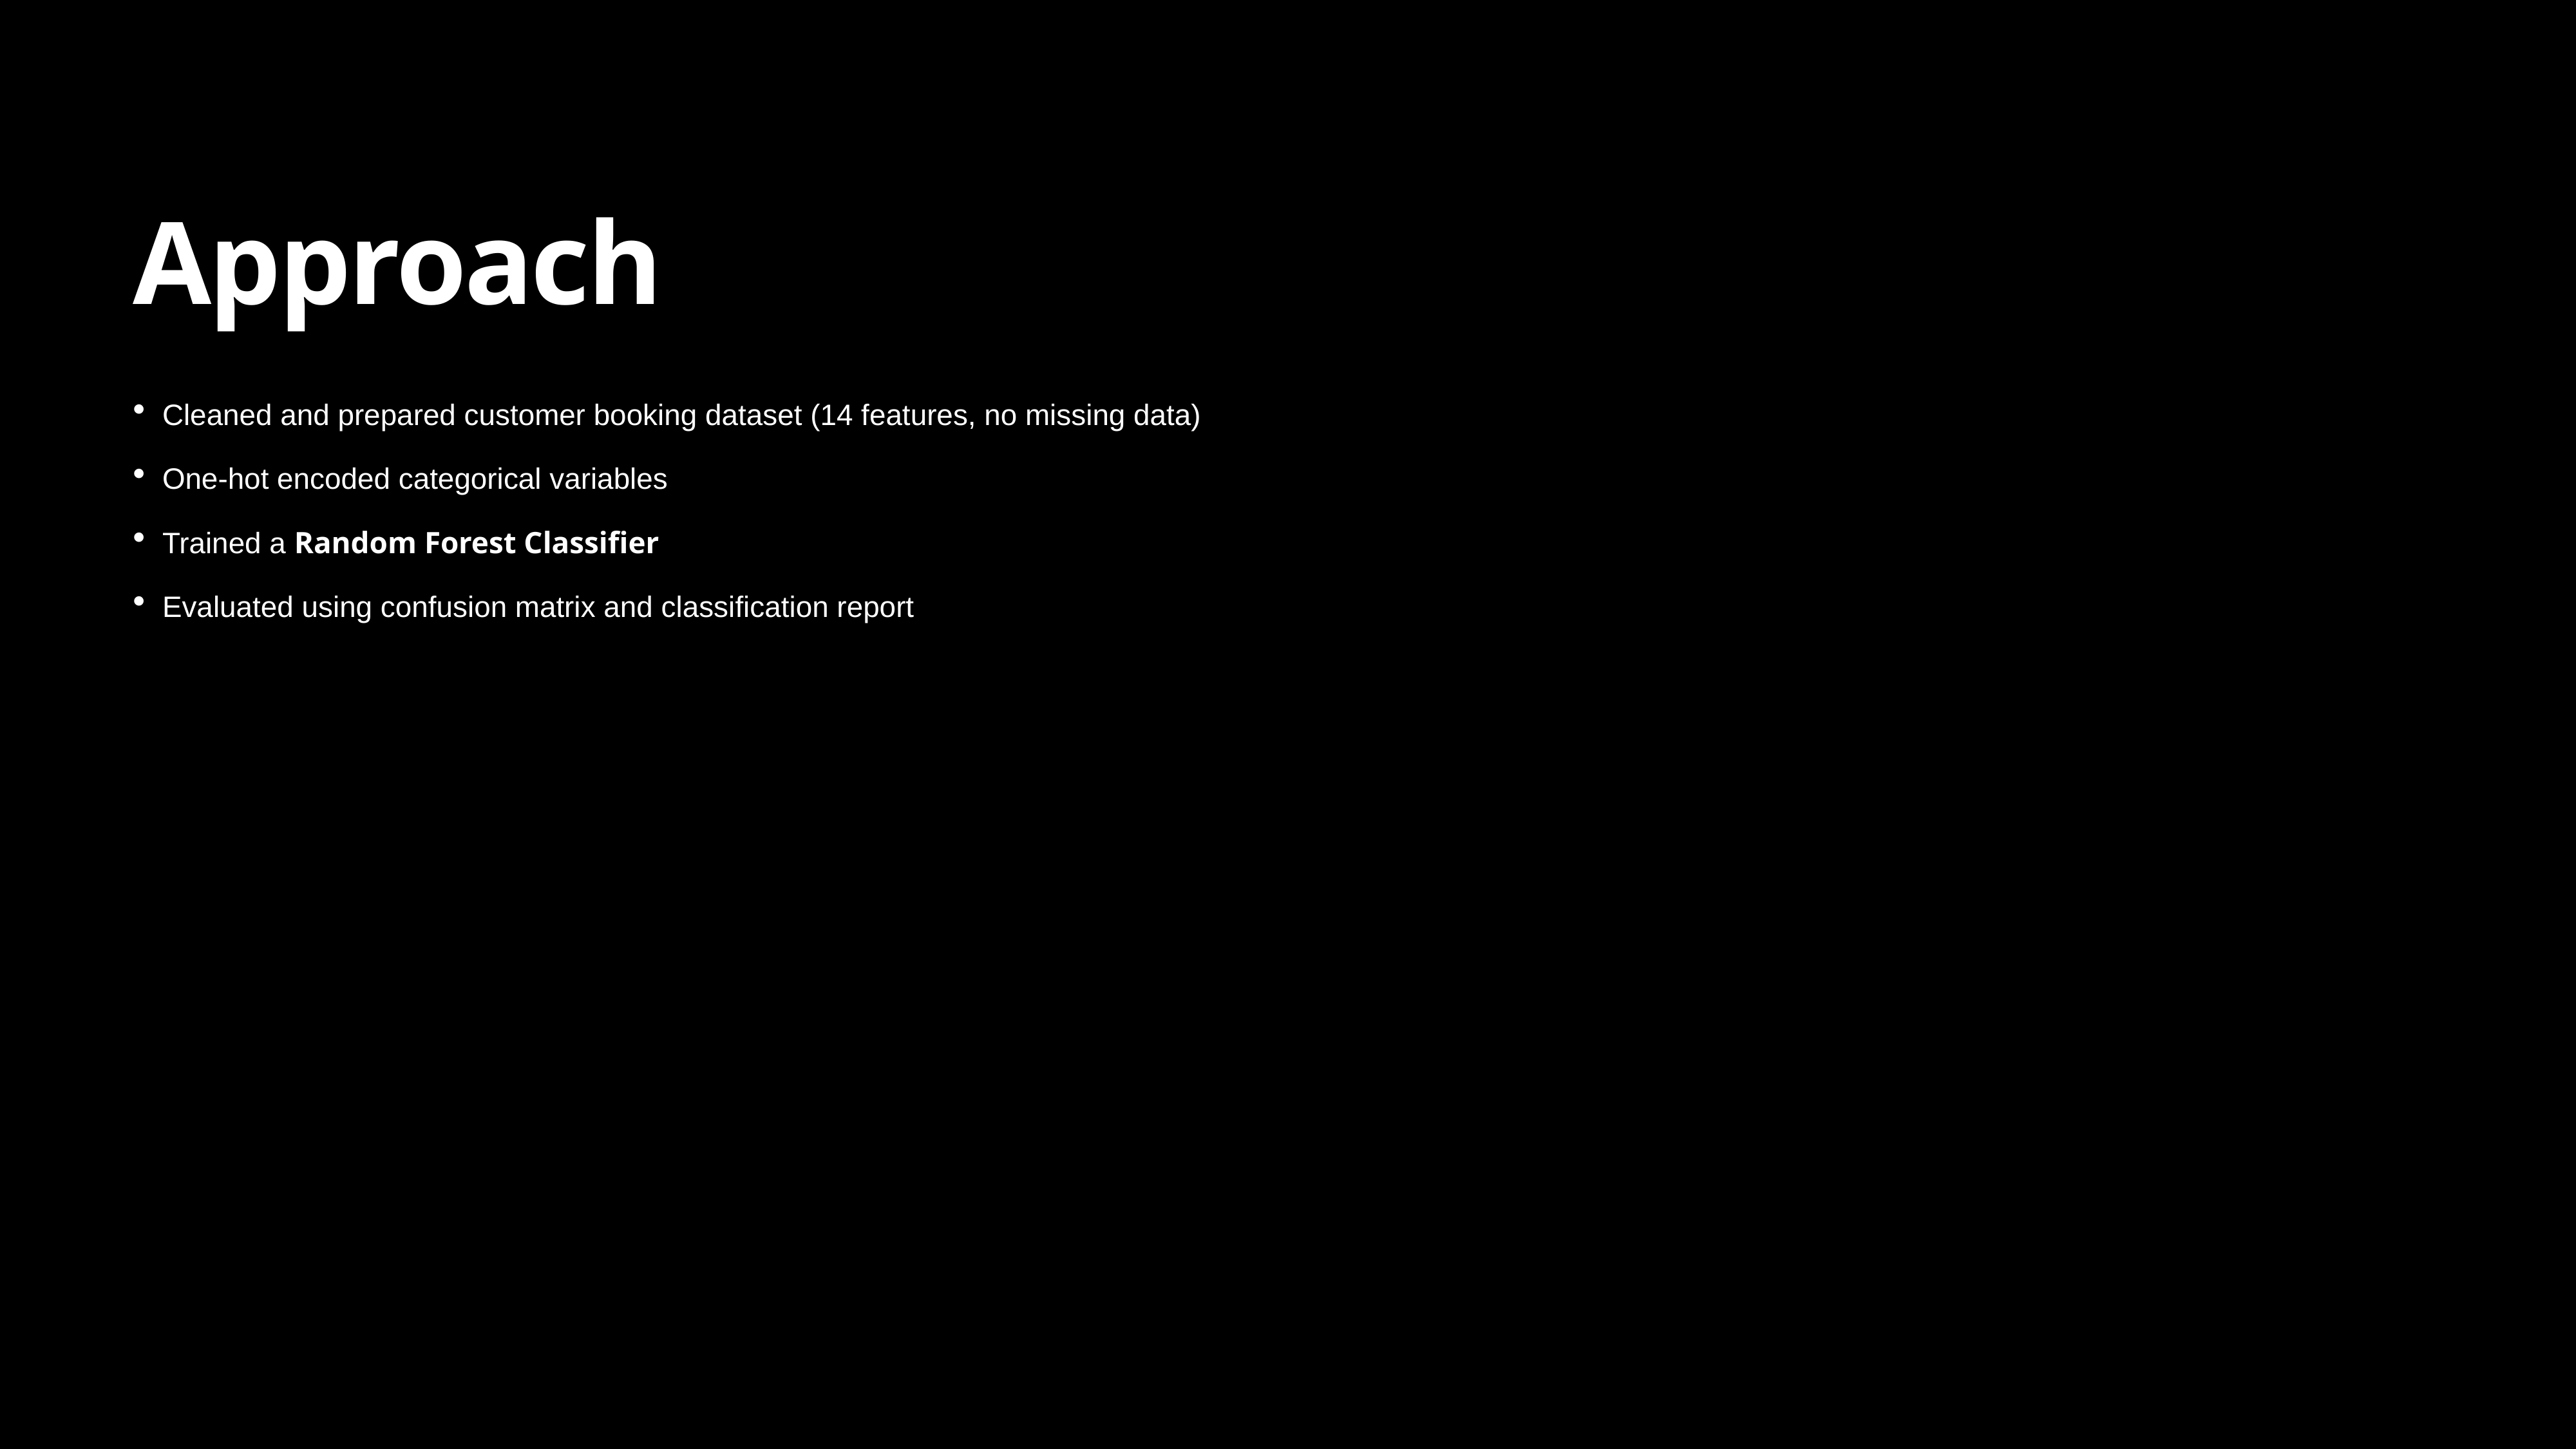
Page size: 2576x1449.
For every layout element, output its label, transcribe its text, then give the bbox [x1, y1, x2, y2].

title Approach [127, 211, 2449, 363]
list Cleaned and prepared customer booking dataset (14 features, no missing data) One-hot encoded categorical variables Trained a Random Forest Classifier Evaluated using confusion matrix and classification report [127, 377, 2449, 1251]
